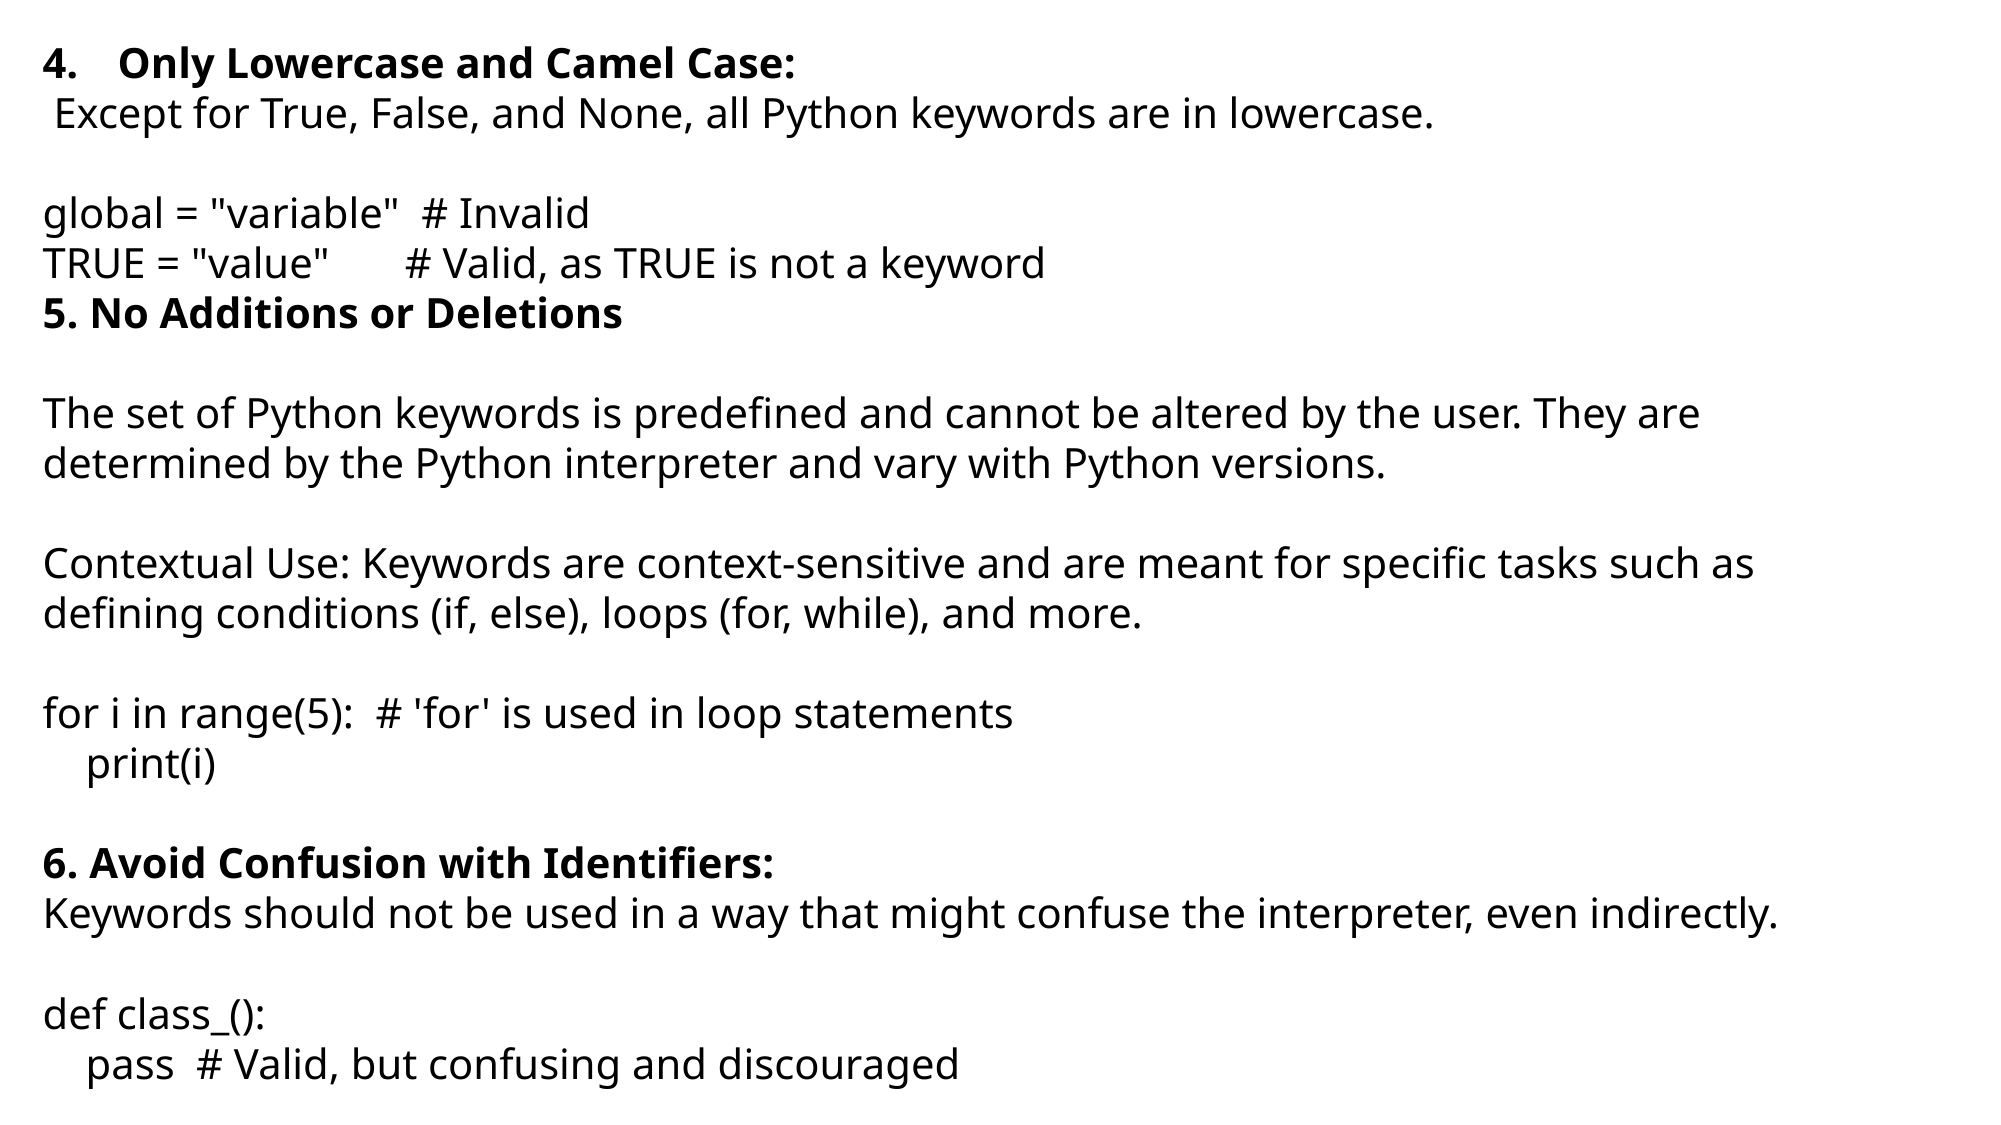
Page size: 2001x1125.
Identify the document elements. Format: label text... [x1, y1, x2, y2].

text_box Only Lowercase and Camel Case: Except for True, False, and None, all Python keywords are in lowercase. global = "variable" # Invalid TRUE = "value" # Valid, as TRUE is not a keyword 5. No Additions or Deletions The set of Python keywords is predefined and cannot be altered by the user. They are determined by the Python interpreter and vary with Python versions. Contextual Use: Keywords are context-sensitive and are meant for specific tasks such as defining conditions (if, else), loops (for, while), and more. for i in range(5): # 'for' is used in loop statements print(i) 6. Avoid Confusion with Identifiers: Keywords should not be used in a way that might confuse the interpreter, even indirectly. def class_(): pass # Valid, but confusing and discouraged [27, 29, 1943, 1095]
